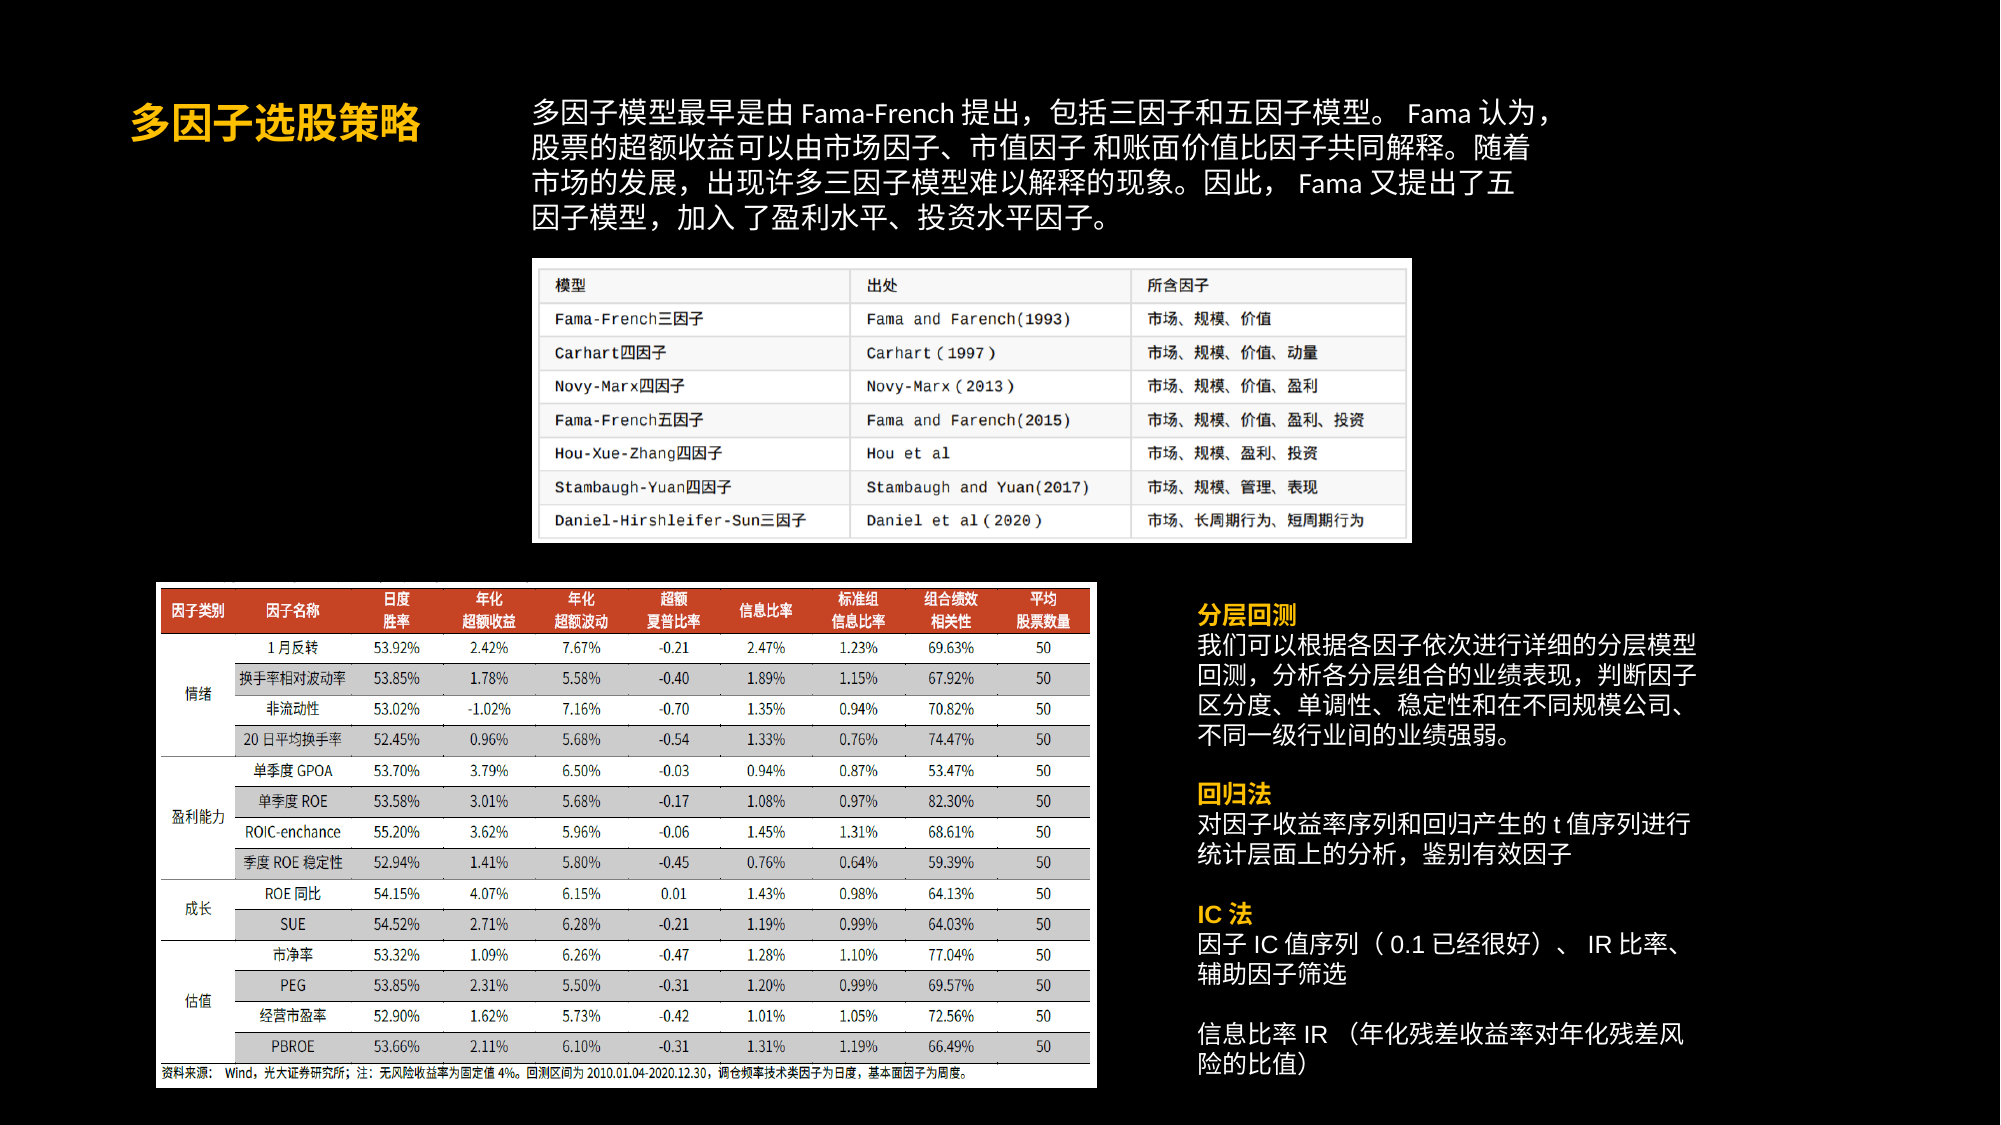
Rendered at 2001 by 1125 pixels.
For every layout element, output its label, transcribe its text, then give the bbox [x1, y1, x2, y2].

picture [156, 582, 1097, 1088]
text_box 分层回测 我们可以根据各因子依次进行详细的分层模型回测，分析各分层组合的业绩表现，判断因子区分度、单调性、稳定性和在不同规模公司、不同一级行业间的业绩强弱。 回归法 对因子收益率序列和回归产生的t值序列进行统计层面上的分析，鉴别有效因子 IC法 因子IC值序列（0.1已经很好）、IR比率、辅助因子筛选 信息比率IR（年化残差收益率对年化残差风险的比值） [1182, 591, 1721, 1086]
picture [532, 258, 1412, 543]
text_box 多因子选股策略 [114, 89, 437, 155]
text_box 多因子模型最早是由Fama-French提出，包括三因子和五因子模型。Fama认为，股票的超额收益可以由市场因子、市值因子 和账面价值比因子共同解释。随着市场的发展，出现许多三因子模型难以解释的现象。因此，Fama又提出了五因子模型，加入 了盈利水平、投资水平因子。 [516, 86, 1553, 242]
